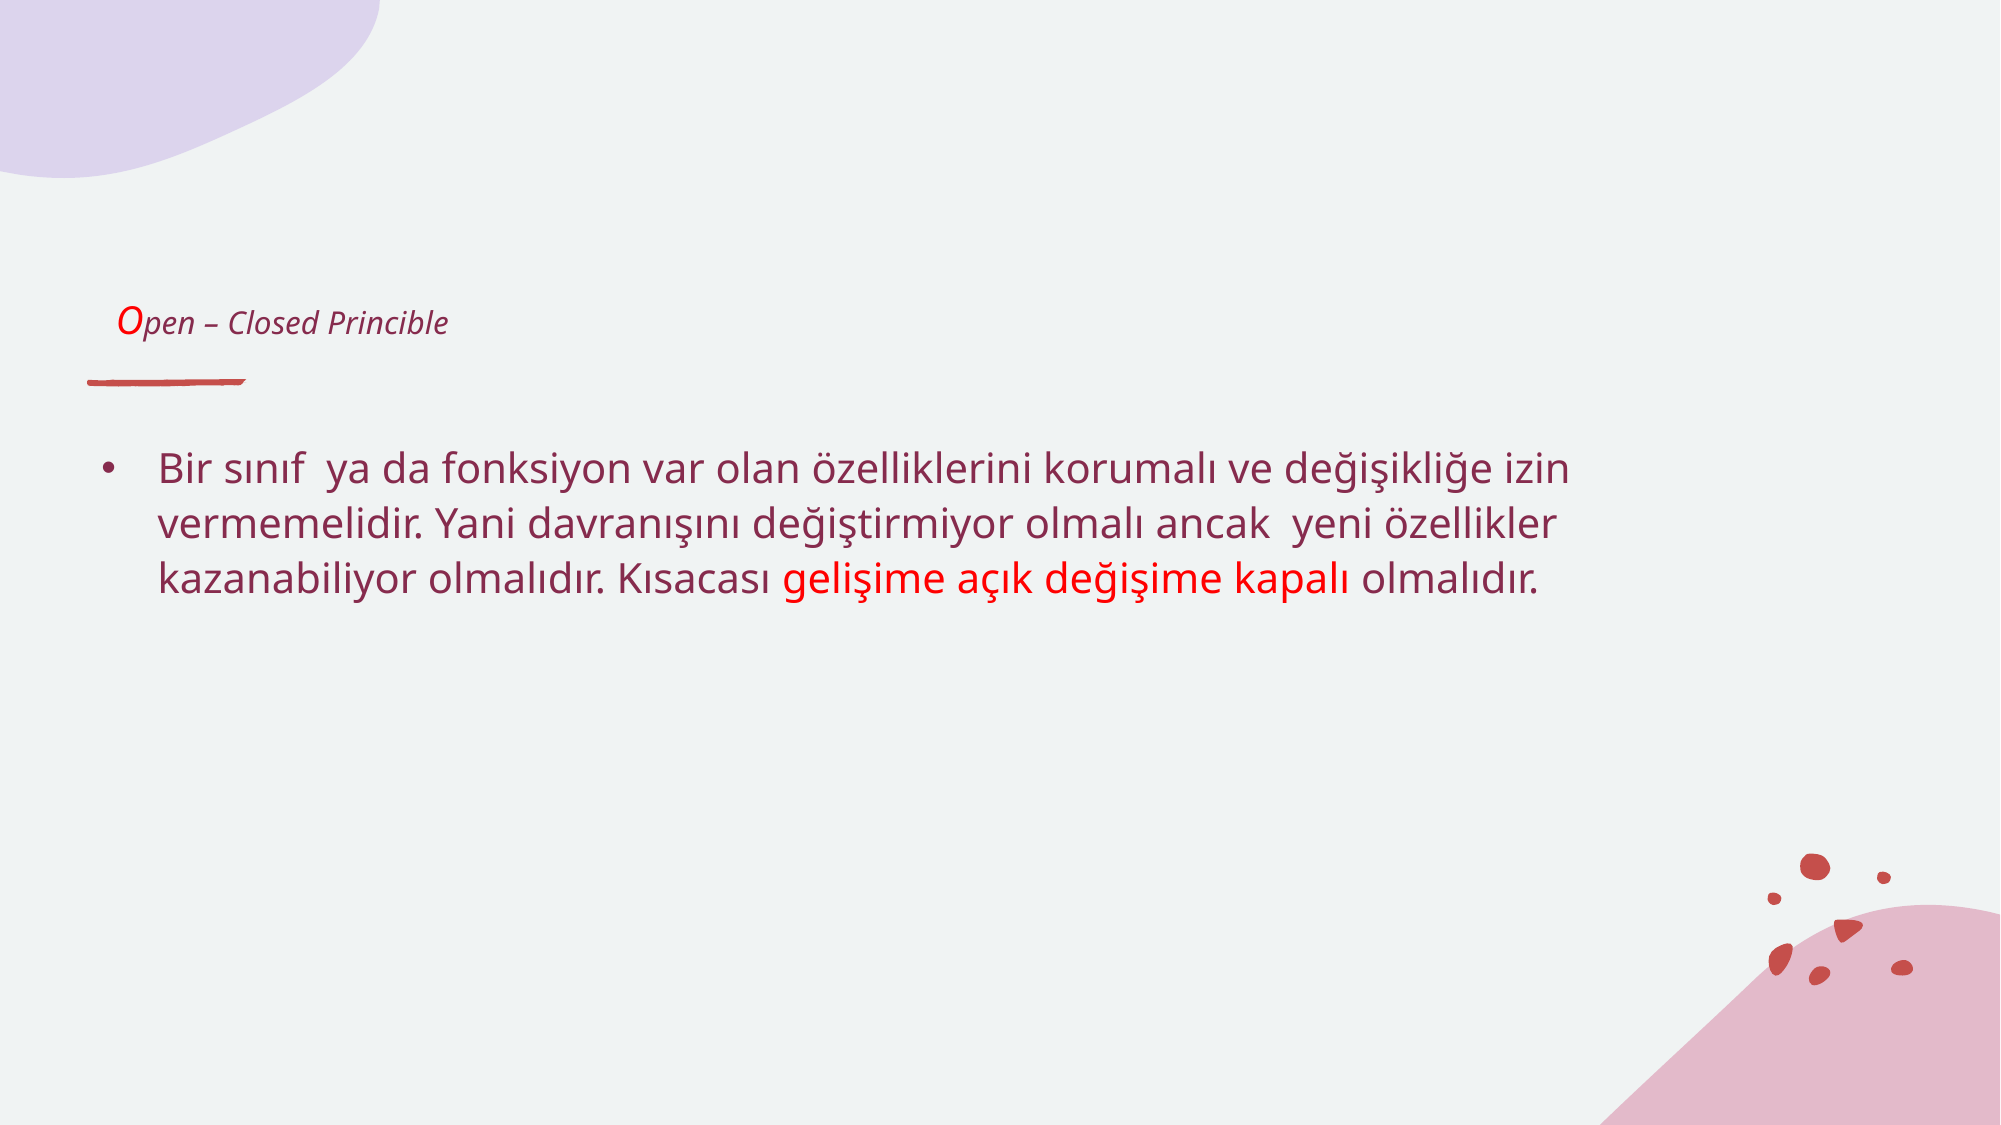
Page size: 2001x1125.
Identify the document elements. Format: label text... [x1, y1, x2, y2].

list Bir sınıf ya da fonksiyon var olan özelliklerini korumalı ve değişikliğe izin vermemelidir. Yani davranışını değiştirmiyor olmalı ancak yeni özellikler kazanabiliyor olmalıdır. Kısacası gelişime açık değişime kapalı olmalıdır. [86, 429, 1740, 1039]
title Open – Closed Princible [100, 249, 1754, 350]
